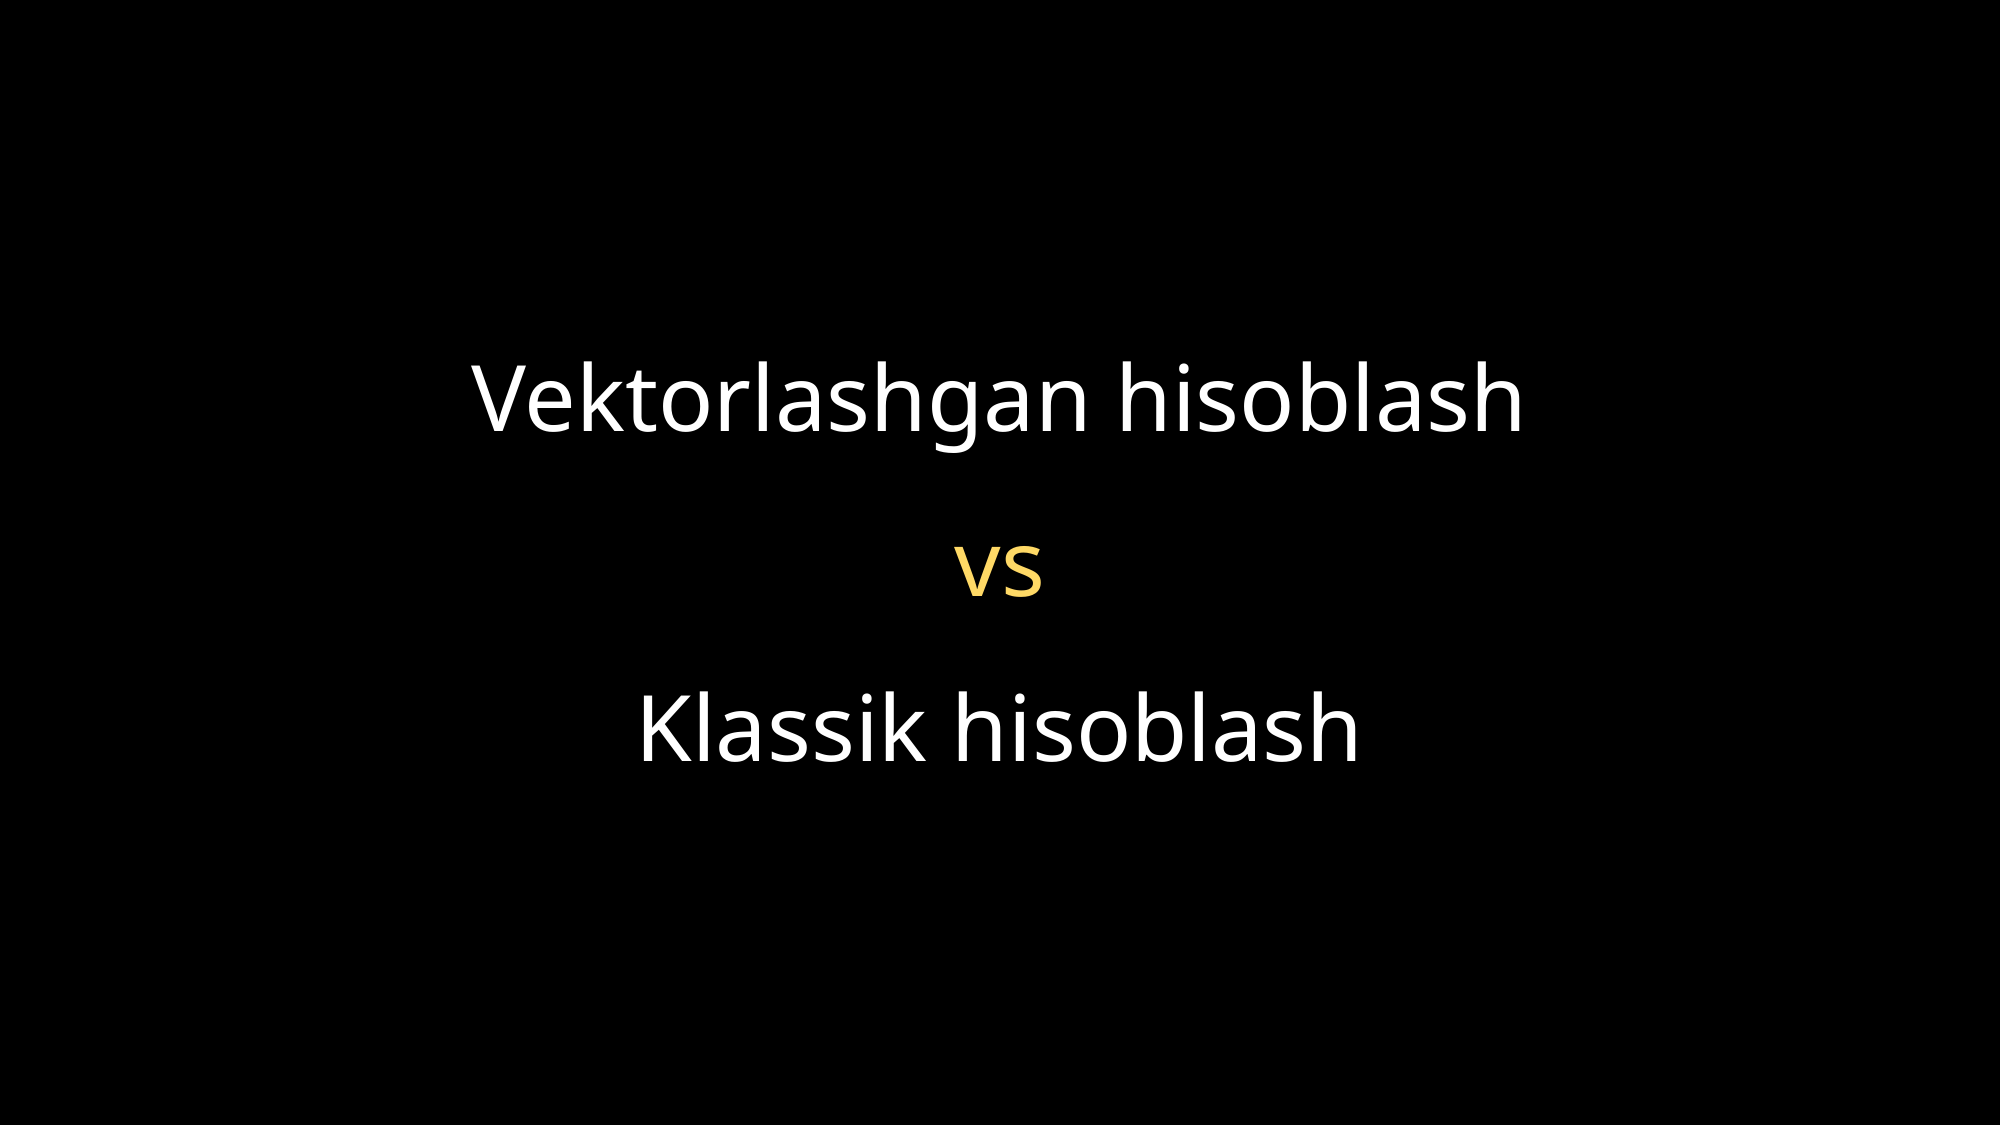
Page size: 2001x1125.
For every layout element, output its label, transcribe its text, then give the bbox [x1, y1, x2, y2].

text_box Vektorlashgan hisoblash vs Klassik hisoblash [0, 277, 2000, 787]
